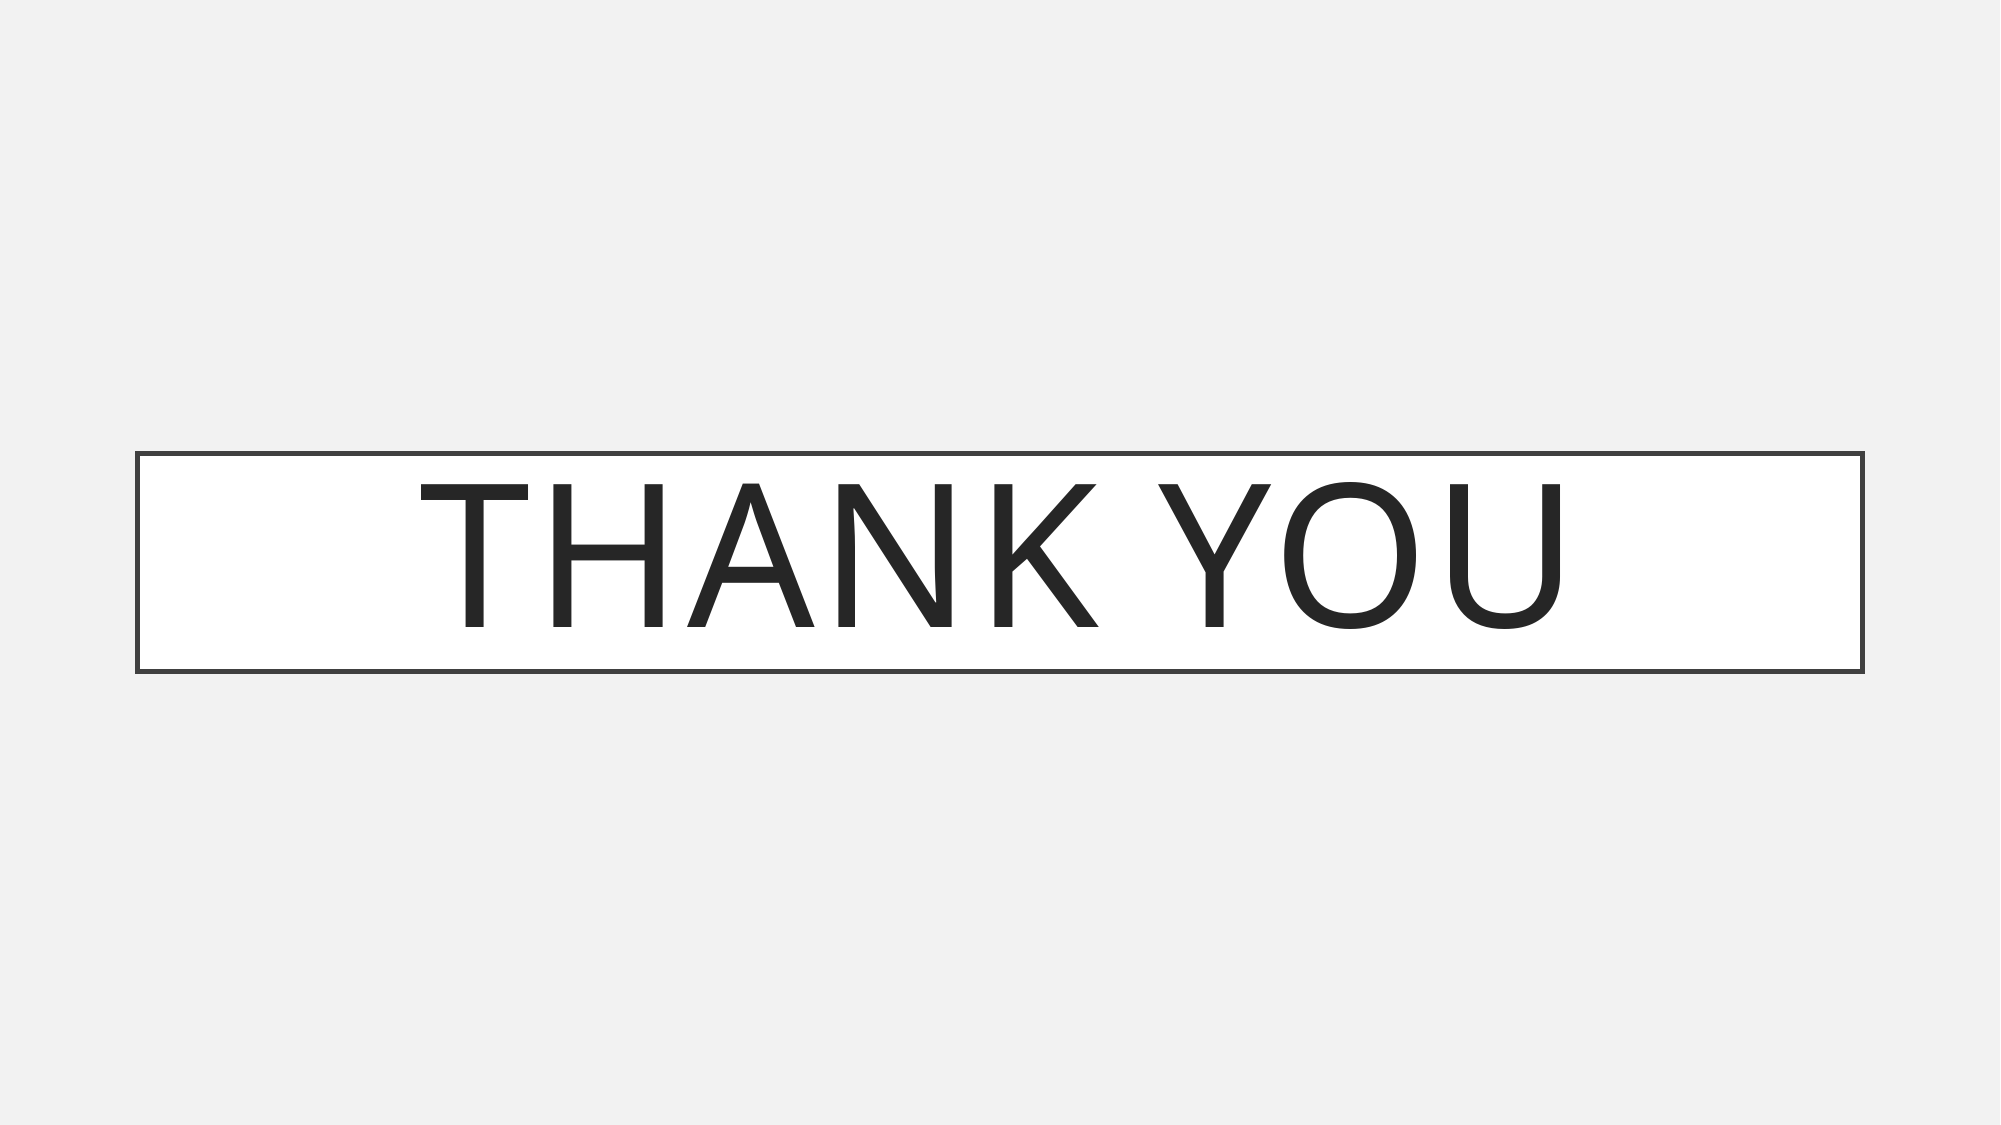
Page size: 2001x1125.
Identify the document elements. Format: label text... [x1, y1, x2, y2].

title Thank you [135, 451, 1865, 674]
